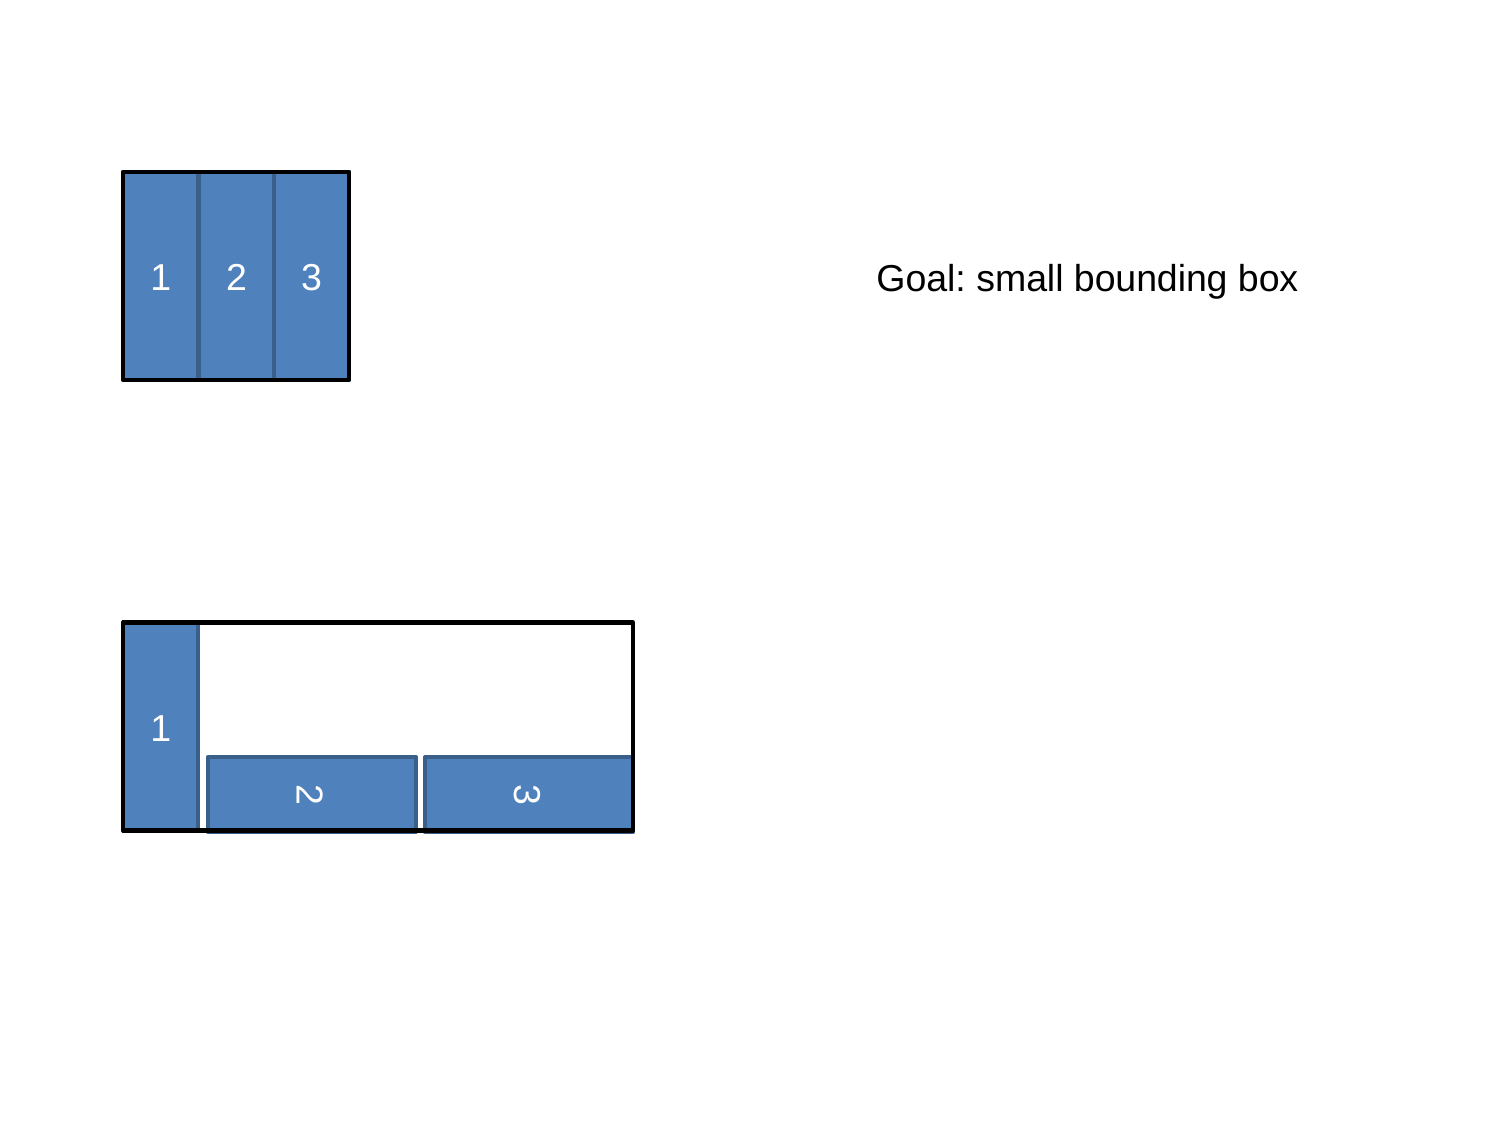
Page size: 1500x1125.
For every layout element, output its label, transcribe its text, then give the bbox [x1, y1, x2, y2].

text_box [121, 170, 351, 382]
text_box Goal: small bounding box [861, 246, 1314, 307]
text_box [121, 620, 635, 833]
